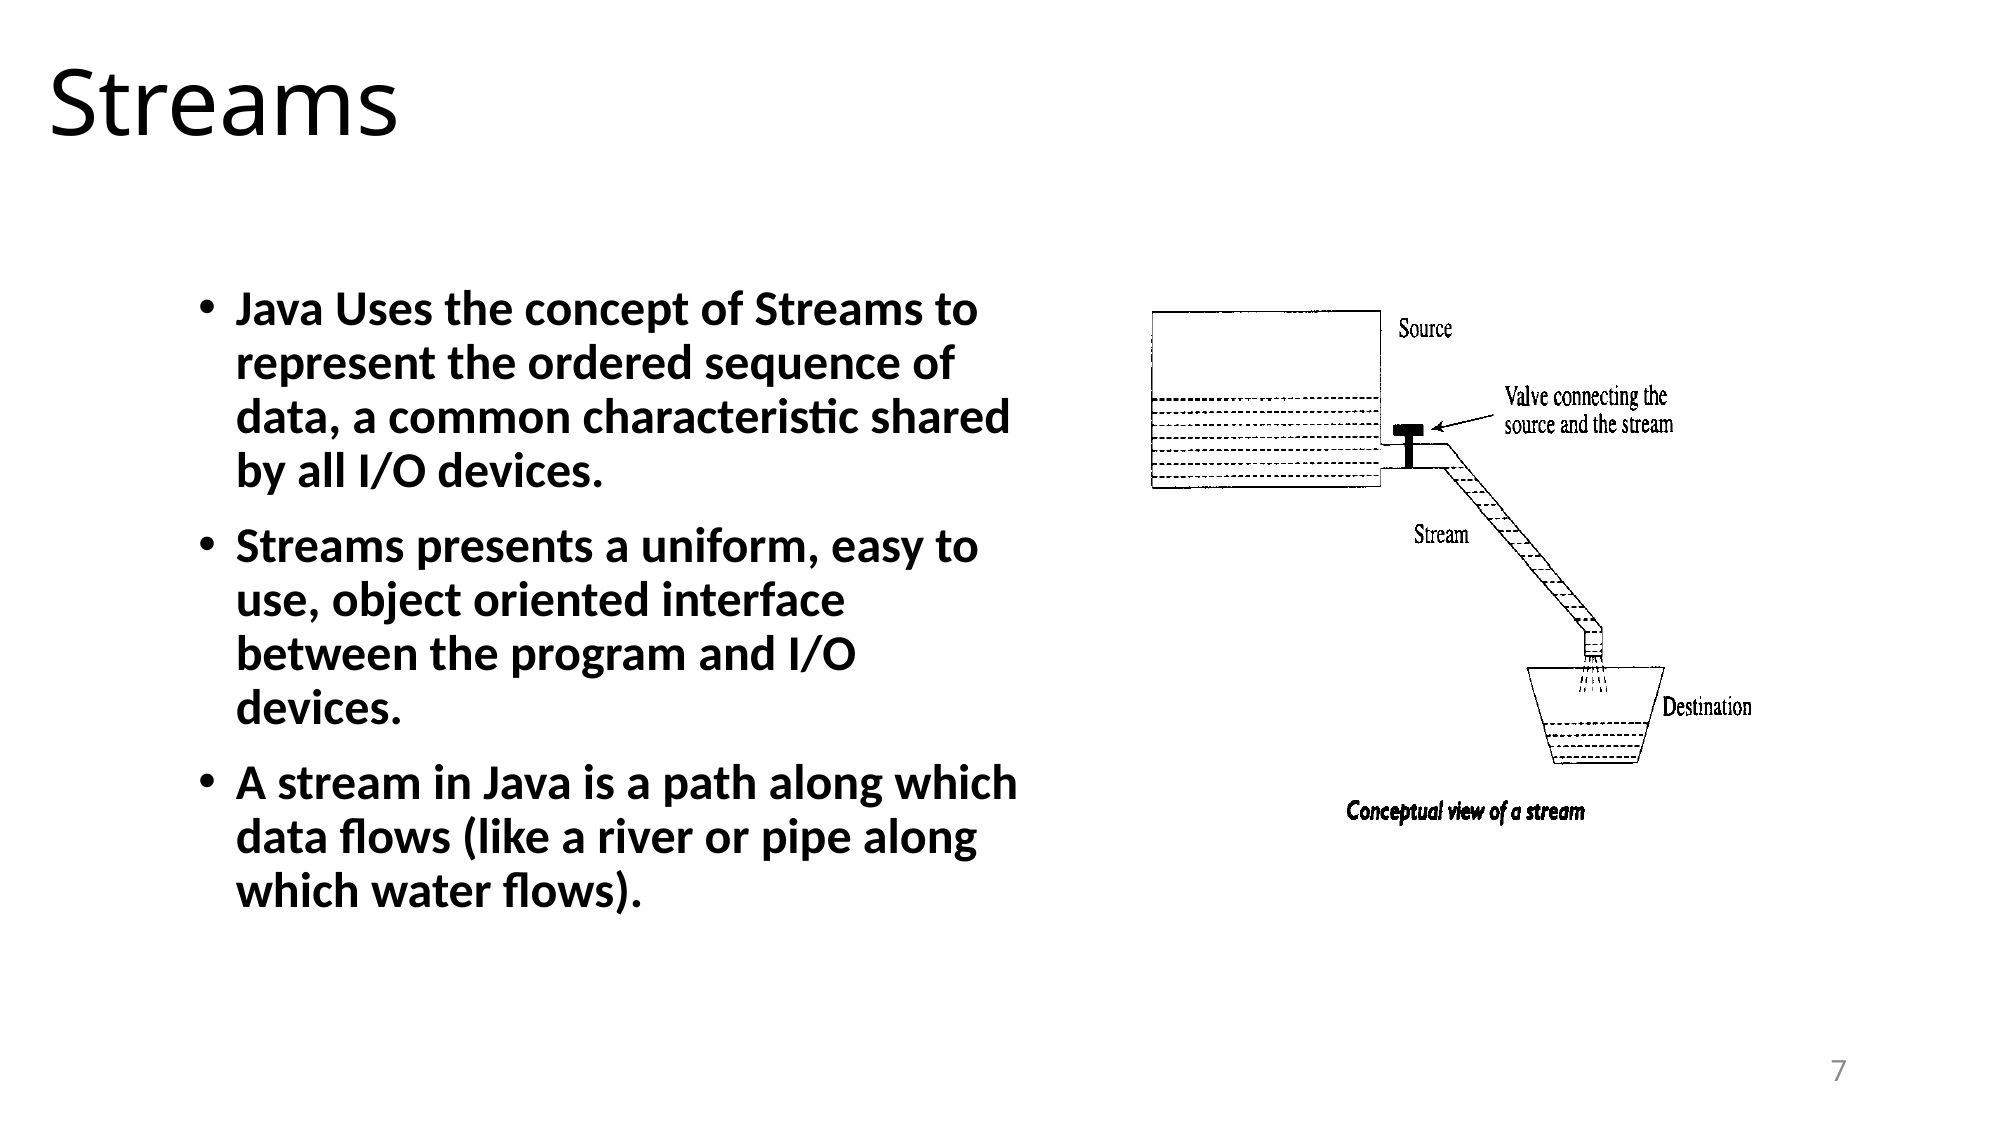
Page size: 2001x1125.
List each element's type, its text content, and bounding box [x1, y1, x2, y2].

title Streams [33, 24, 1957, 188]
list Java Uses the concept of Streams to represent the ordered sequence of data, a common characteristic shared by all I/O devices. Streams presents a uniform, easy to use, object oriented interface between the program and I/O devices. A stream in Java is a path along which data flows (like a river or pipe along which water flows). [183, 275, 1050, 1006]
slide_number 7 [1412, 1042, 1863, 1103]
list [1136, 290, 1795, 841]
